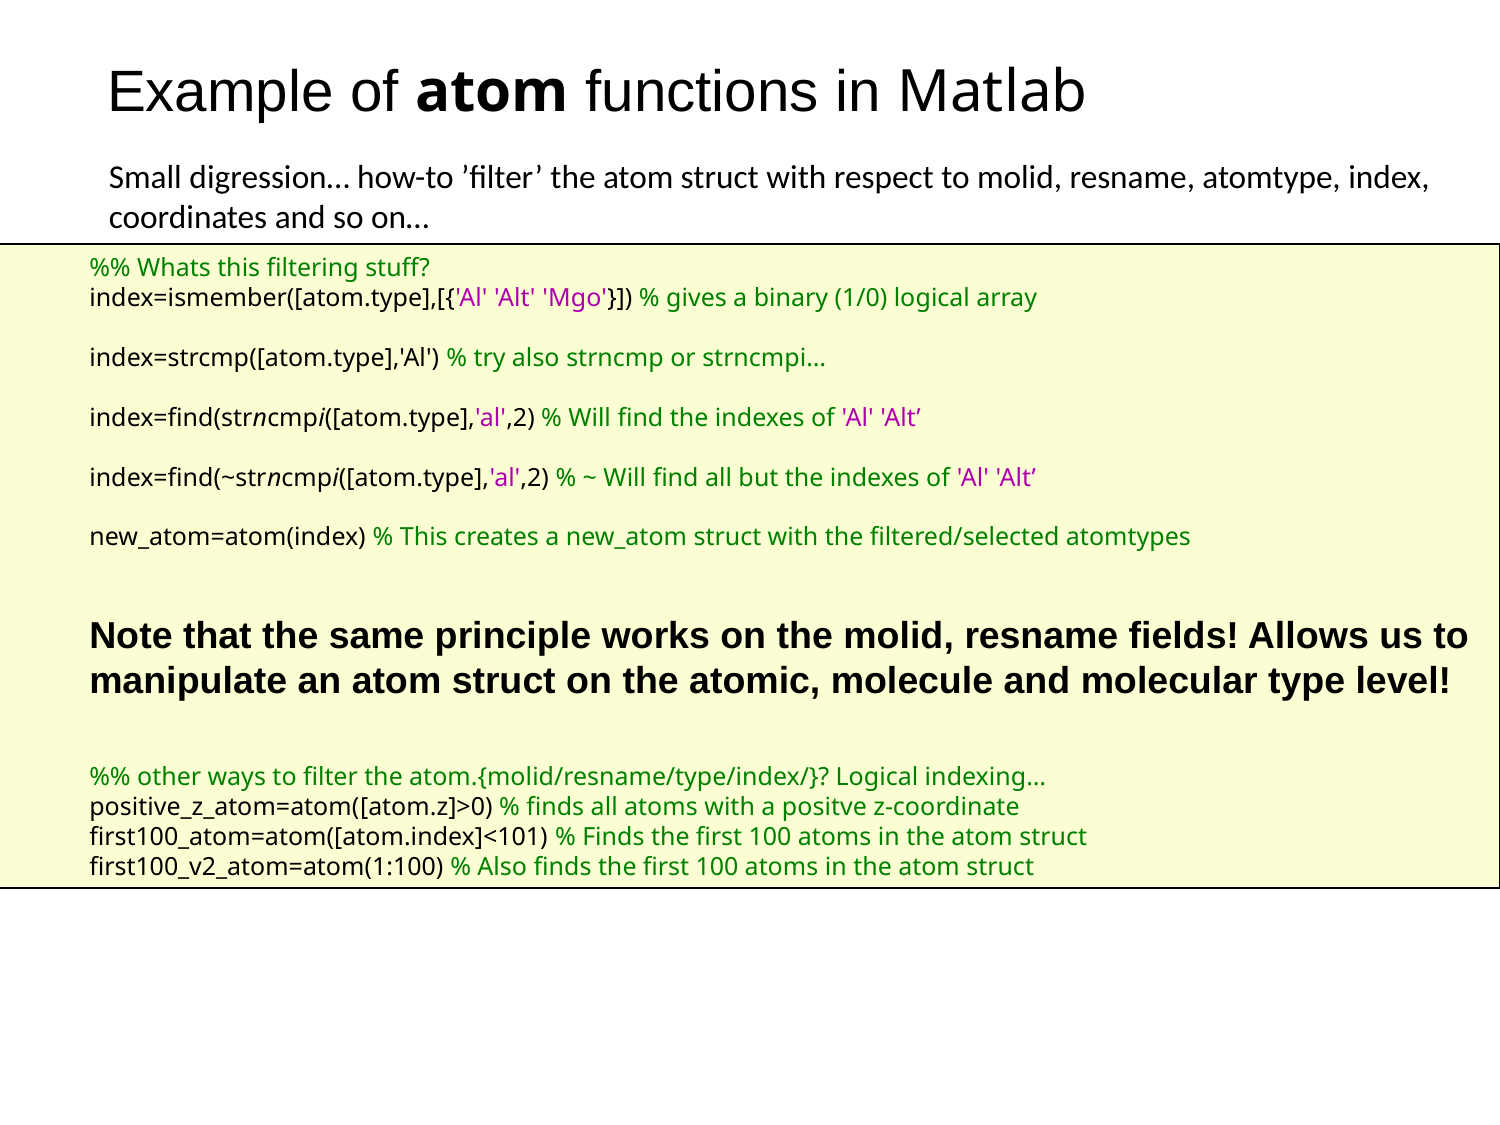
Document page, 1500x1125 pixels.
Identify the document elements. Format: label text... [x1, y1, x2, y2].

text_box %% Whats this filtering stuff? index=ismember([atom.type],[{'Al' 'Alt' 'Mgo'}]) % gives a binary (1/0) logical array index=strcmp([atom.type],'Al') % try also strncmp or strncmpi… index=find(strncmpi([atom.type],'al',2) % Will find the indexes of 'Al' 'Alt’ index=find(~strncmpi([atom.type],'al',2) % ~ Will find all but the indexes of 'Al' 'Alt’ new_atom=atom(index) % This creates a new_atom struct with the filtered/selected atomtypes Note that the same principle works on the molid, resname fields! Allows us to manipulate an atom struct on the atomic, molecule and molecular type level! %% other ways to filter the atom.{molid/resname/type/index/}? Logical indexing… positive_z_atom=atom([atom.z]>0) % finds all atoms with a positve z-coordinate first100_atom=atom([atom.index]<101) % Finds the first 100 atoms in the atom struct first100_v2_atom=atom(1:100) % Also finds the first 100 atoms in the atom struct [0, 242, 1500, 890]
text_box Small digression… how-to ’filter’ the atom struct with respect to molid, resname, atomtype, index, coordinates and so on… [94, 148, 1500, 242]
title Example of atom functions in Matlab [92, 42, 1468, 135]
